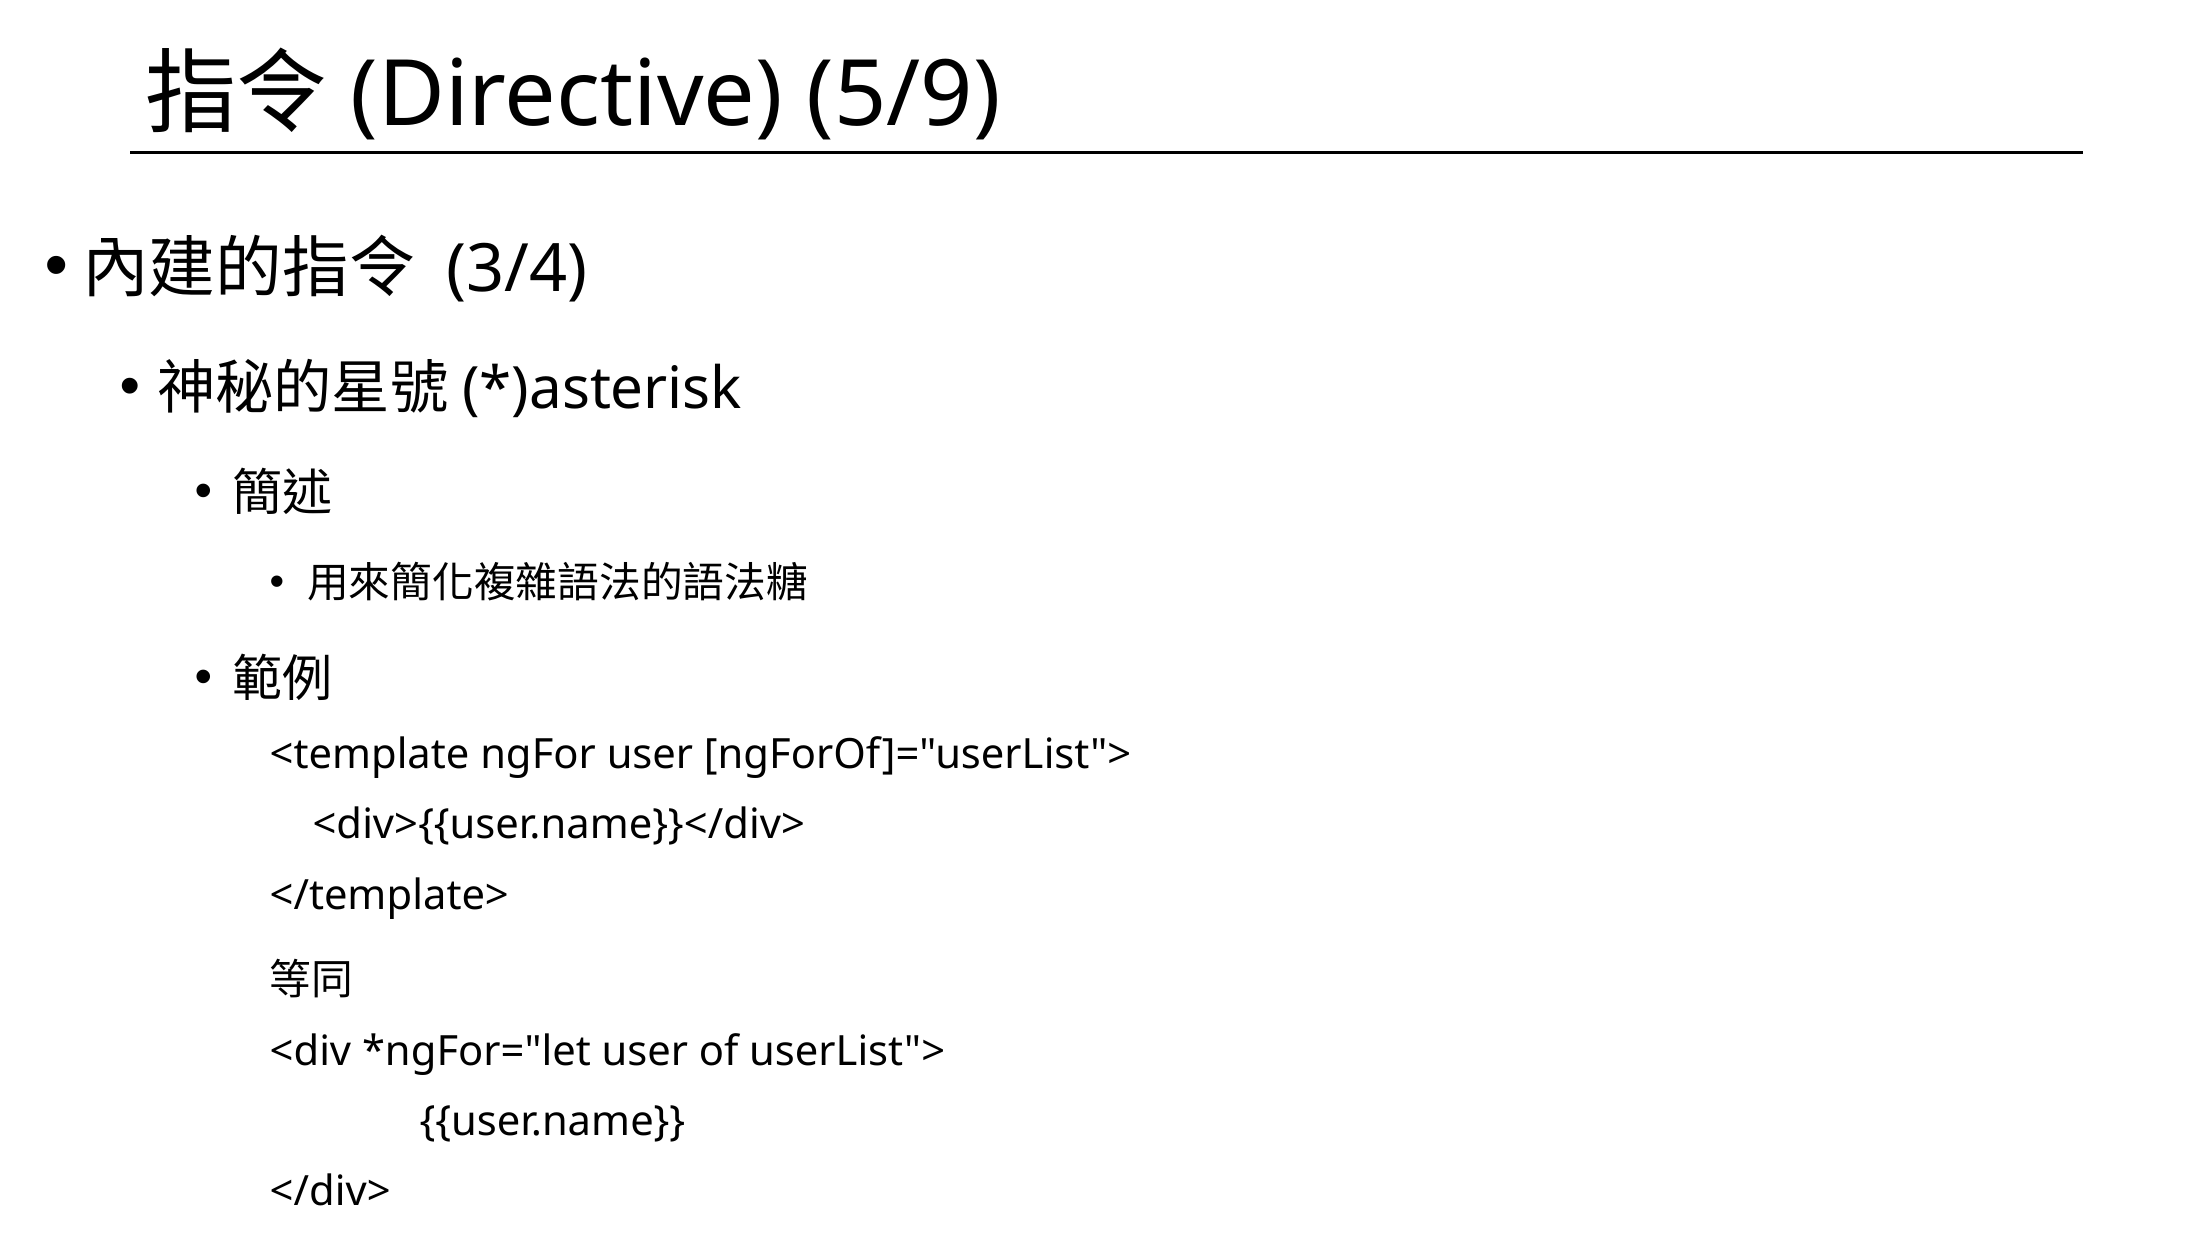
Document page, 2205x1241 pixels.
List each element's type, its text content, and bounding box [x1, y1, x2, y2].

list 內建的指令 (3/4) 神秘的星號(*)asterisk 簡述 用來簡化複雜語法的語法糖 範例 <template ngFor user [ngForOf]="userList"> <div>{{user.name}}</div> </template> 等同 <div *ngFor="let user of userList"> {{user.name}} </div> [29, 177, 2185, 1241]
title 指令(Directive) (5/9) [130, 3, 2084, 166]
